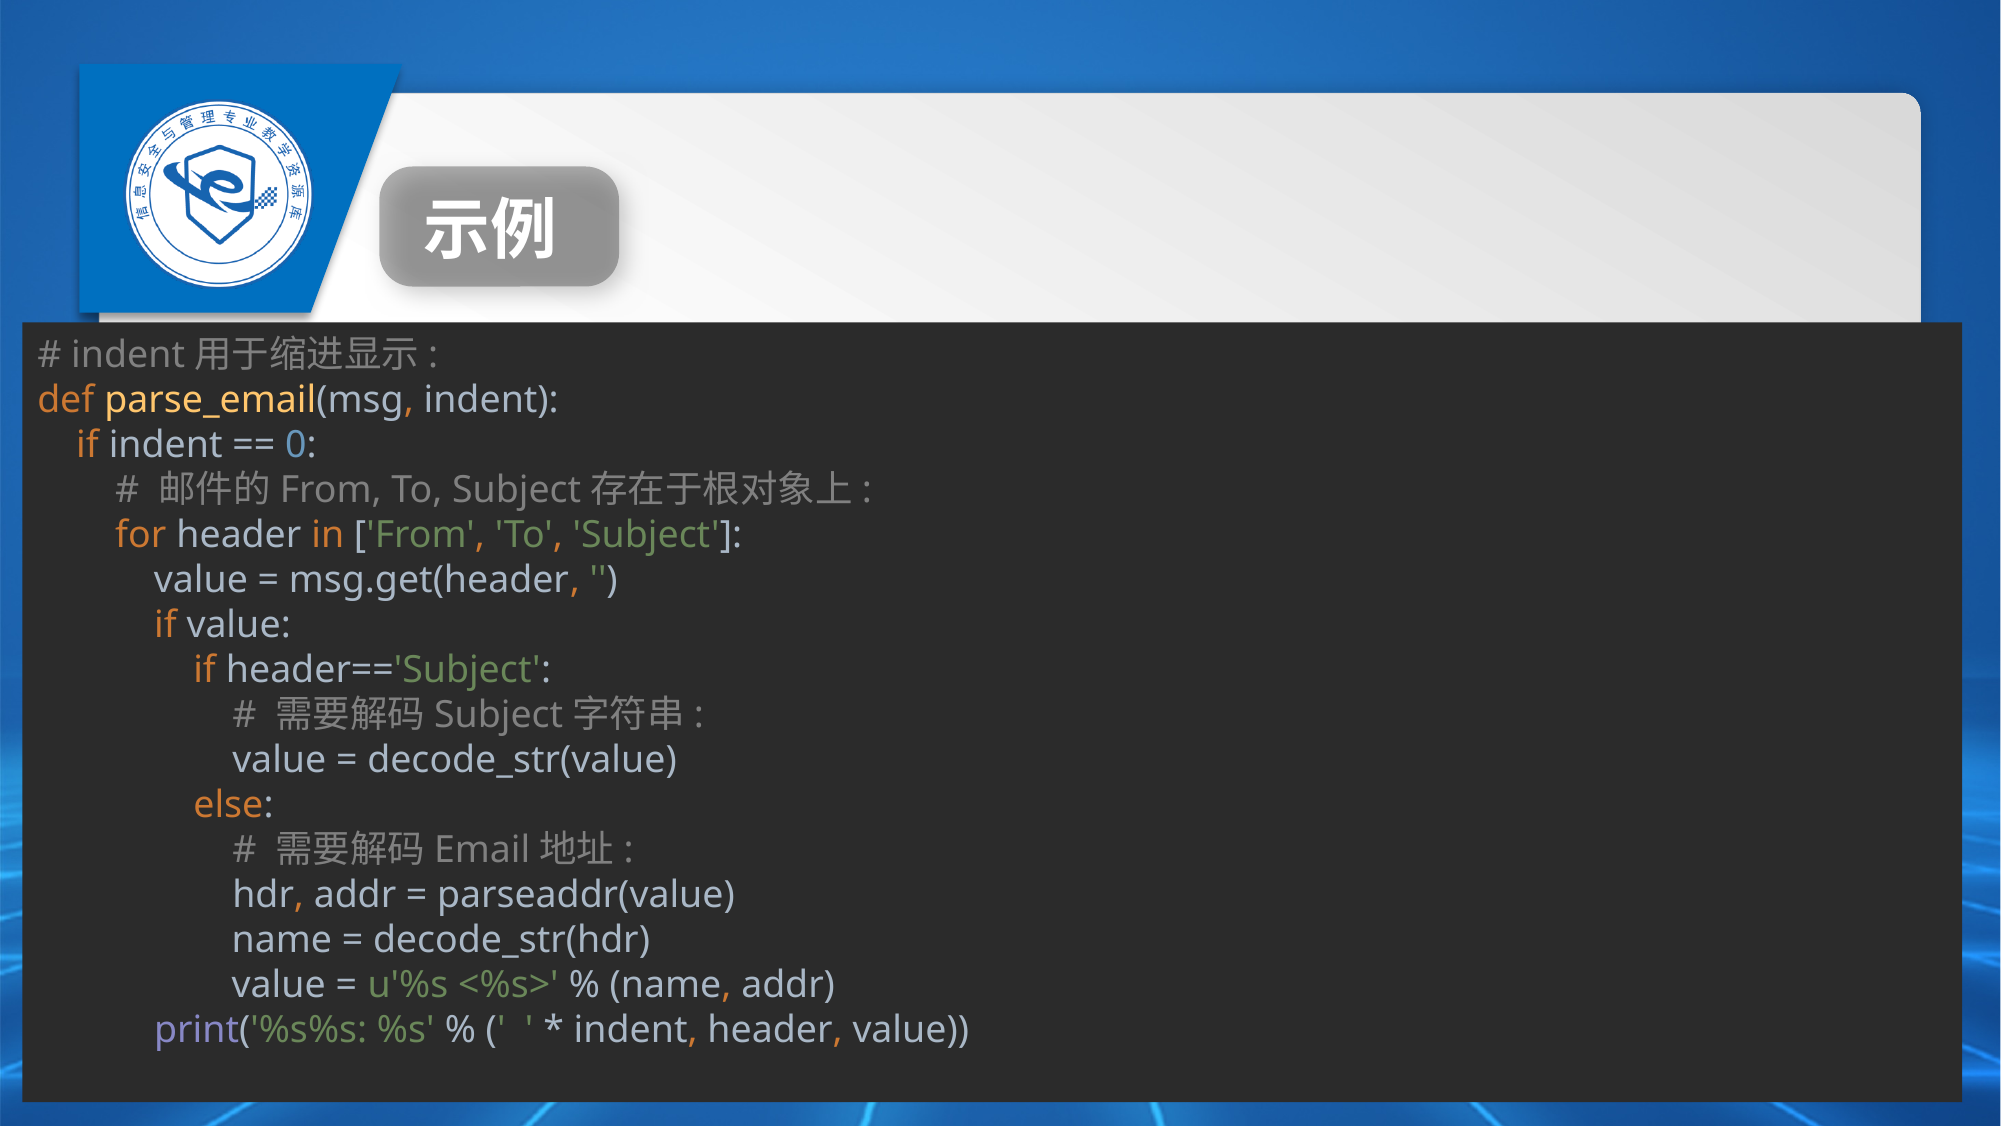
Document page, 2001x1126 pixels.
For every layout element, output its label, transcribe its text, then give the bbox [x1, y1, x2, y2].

text_box [378, 165, 621, 288]
text_box 示例 [408, 179, 573, 275]
picture [0, 0, 2001, 1126]
text_box # indent用于缩进显示: def parse_email(msg, indent): if indent == 0: # 邮件的From, To, Subject存在于根对象上: for header in ['From', 'To', 'Subject']: value = msg.get(header, '') if value: if header=='Subject': # 需要解码Subject字符串: value = decode_str(value) else: # 需要解码Email地址: hdr, addr = parseaddr(value) name = decode_str(hdr) value = u'%s <%s>' % (name, addr) print('%s%s: %s' % (' ' * indent, header, value)) [22, 322, 1963, 1103]
